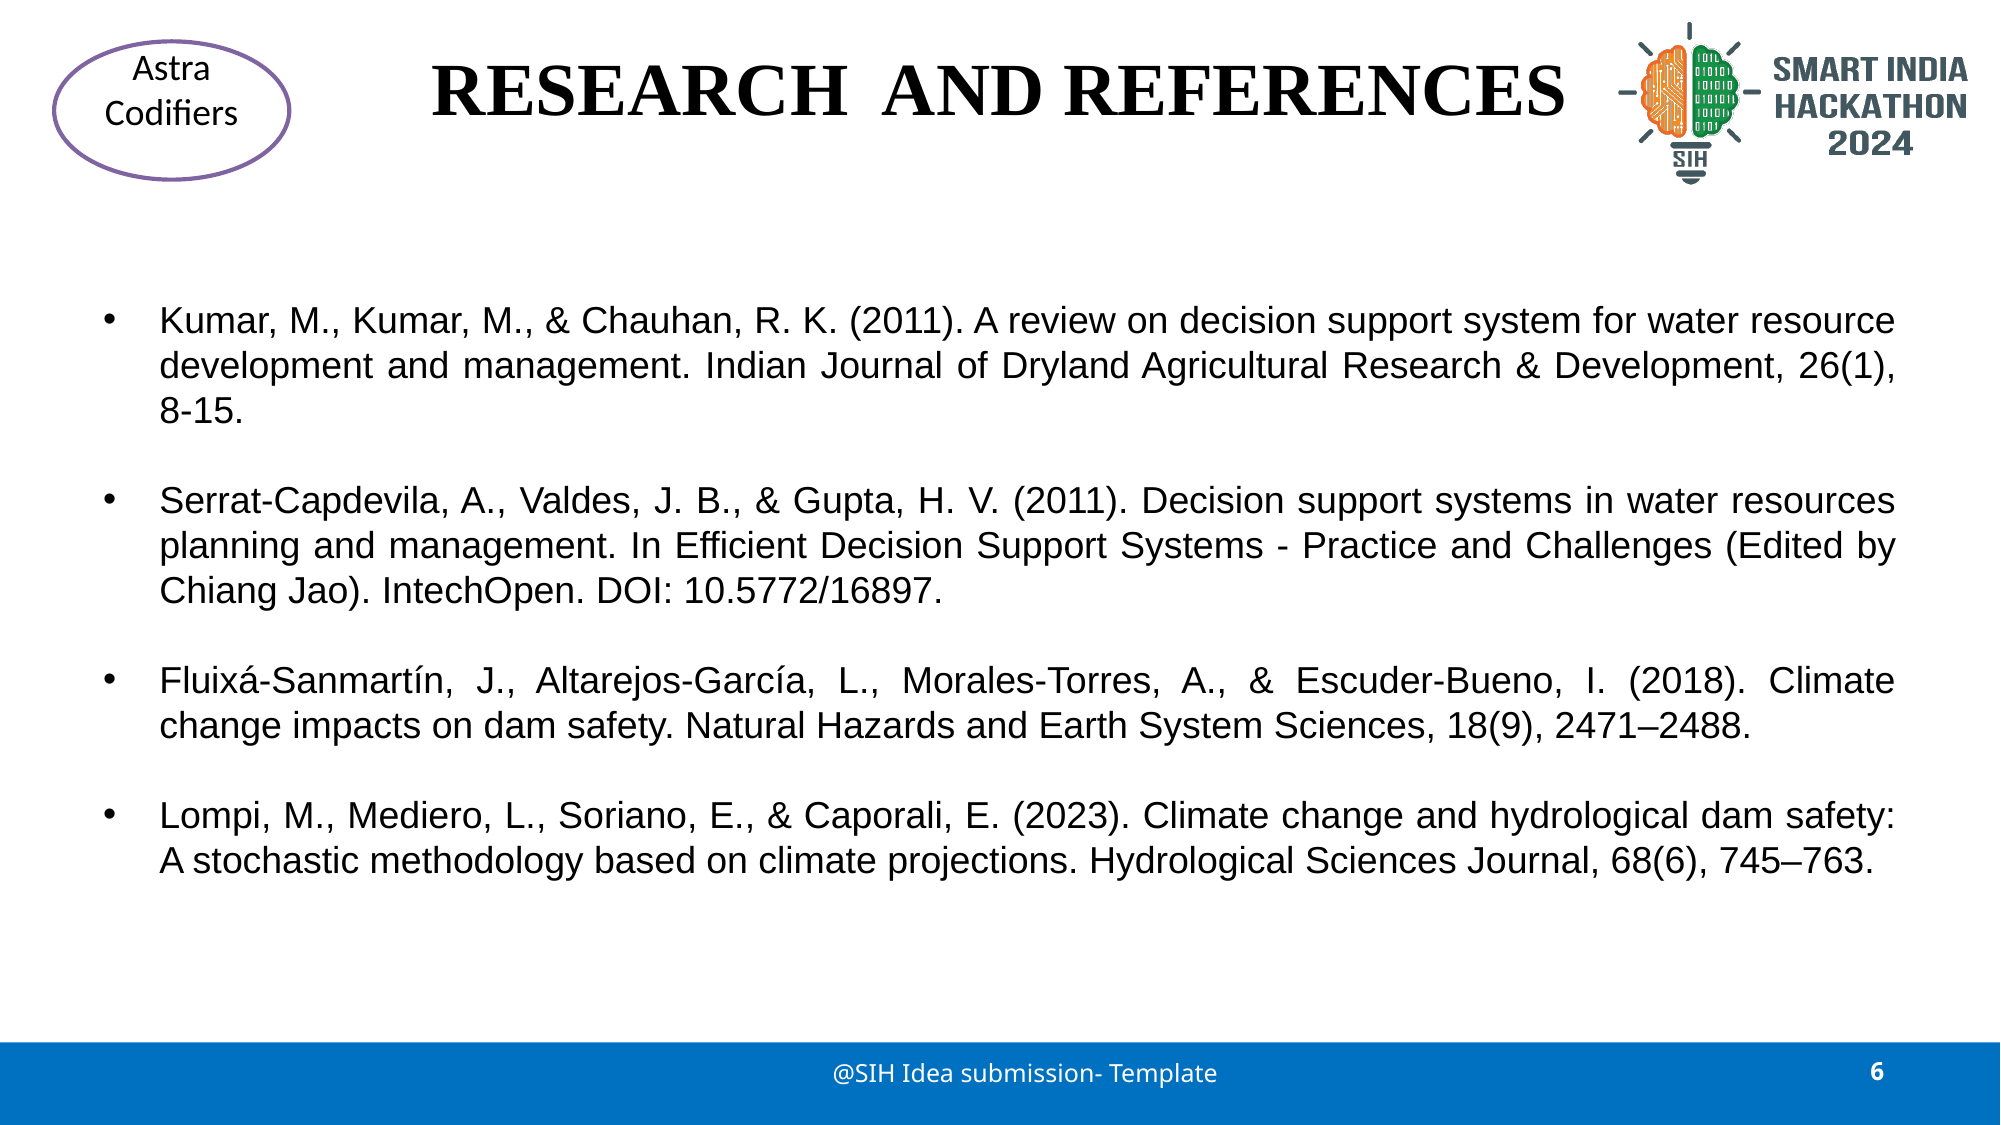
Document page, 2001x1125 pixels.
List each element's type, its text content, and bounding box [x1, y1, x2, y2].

text_box Kumar, M., Kumar, M., & Chauhan, R. K. (2011). A review on decision support system for water resource development and management. Indian Journal of Dryland Agricultural Research & Development, 26(1), 8-15. Serrat-Capdevila, A., Valdes, J. B., & Gupta, H. V. (2011). Decision support systems in water resources planning and management. In Efficient Decision Support Systems - Practice and Challenges (Edited by Chiang Jao). IntechOpen. DOI: 10.5772/16897. Fluixá-Sanmartín, J., Altarejos-García, L., Morales-Torres, A., & Escuder-Bueno, I. (2018). Climate change impacts on dam safety. Natural Hazards and Earth System Sciences, 18(9), 2471–2488. Lompi, M., Mediero, L., Soriano, E., & Caporali, E. (2023). Climate change and hydrological dam safety: A stochastic methodology based on climate projections. Hydrological Sciences Journal, 68(6), 745–763. [88, 288, 1912, 889]
picture [1607, 13, 1977, 202]
title RESEARCH AND REFERENCES [99, 0, 1901, 180]
footer @SIH Idea submission- Template [762, 1042, 1289, 1103]
text_box Astra Codifiers [52, 39, 292, 182]
text_box [0, 1042, 2000, 1125]
slide_number 6 [1433, 1042, 1900, 1103]
